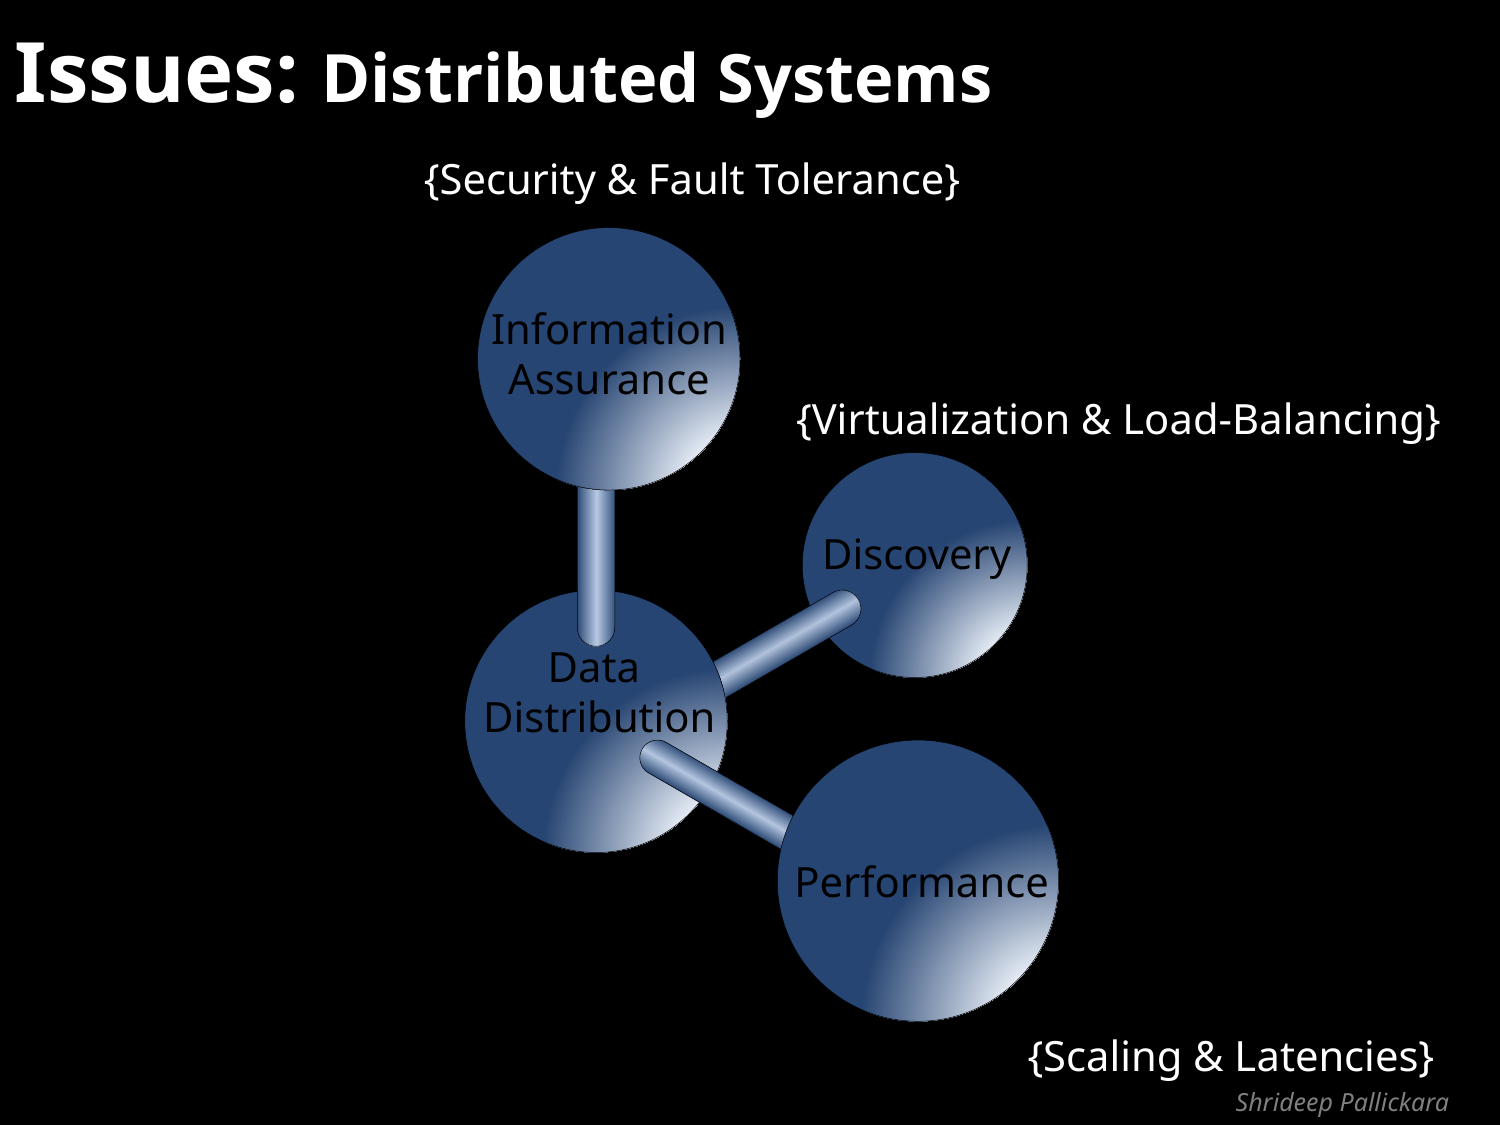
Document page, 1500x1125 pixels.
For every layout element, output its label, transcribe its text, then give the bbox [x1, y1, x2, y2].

text_box Shrideep Pallickara [1162, 1079, 1465, 1125]
text_box Issues: Distributed Systems [0, 0, 1500, 138]
text_box {Security & Fault Tolerance} [409, 145, 976, 211]
text_box {Scaling & Latencies} [1012, 1022, 1450, 1088]
picture [461, 224, 1062, 1025]
text_box {Virtualization & Load-Balancing} [781, 385, 1457, 451]
